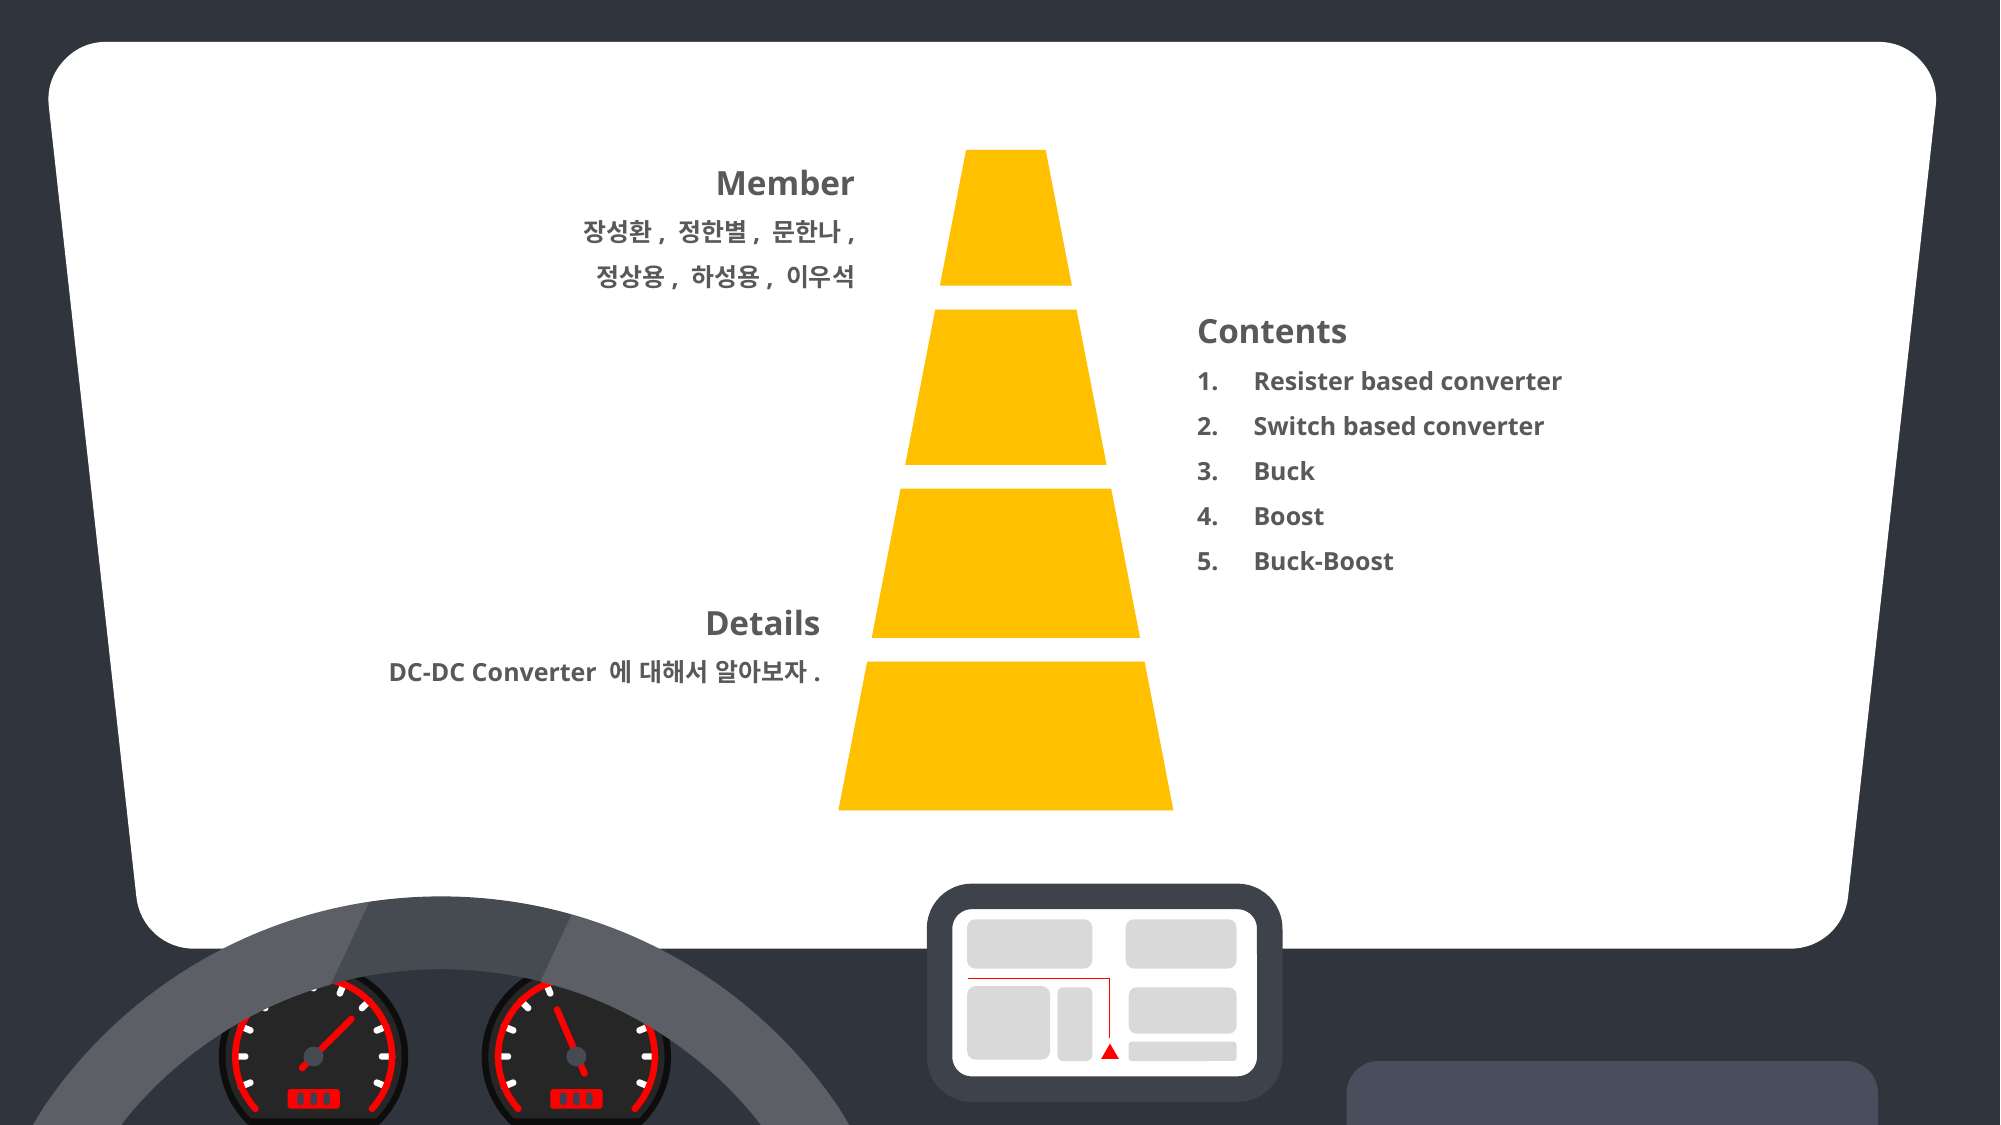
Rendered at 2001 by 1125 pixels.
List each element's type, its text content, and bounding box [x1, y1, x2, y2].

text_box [32, 896, 1878, 1125]
text_box Member 장성환, 정한별, 문한나, 정상용, 하성용, 이우석 [218, 134, 870, 300]
text_box [903, 308, 1108, 466]
text_box Contents Resister based converter Switch based converter Buck Boost Buck-Boost [1182, 283, 1799, 717]
text_box [837, 660, 1175, 812]
text_box Details DC-DC Converter 에 대해서 알아보자. [218, 574, 836, 694]
text_box [938, 148, 1074, 287]
text_box [870, 487, 1142, 639]
text_box ㄴㄴㄴㅁ [105, 98, 1879, 892]
